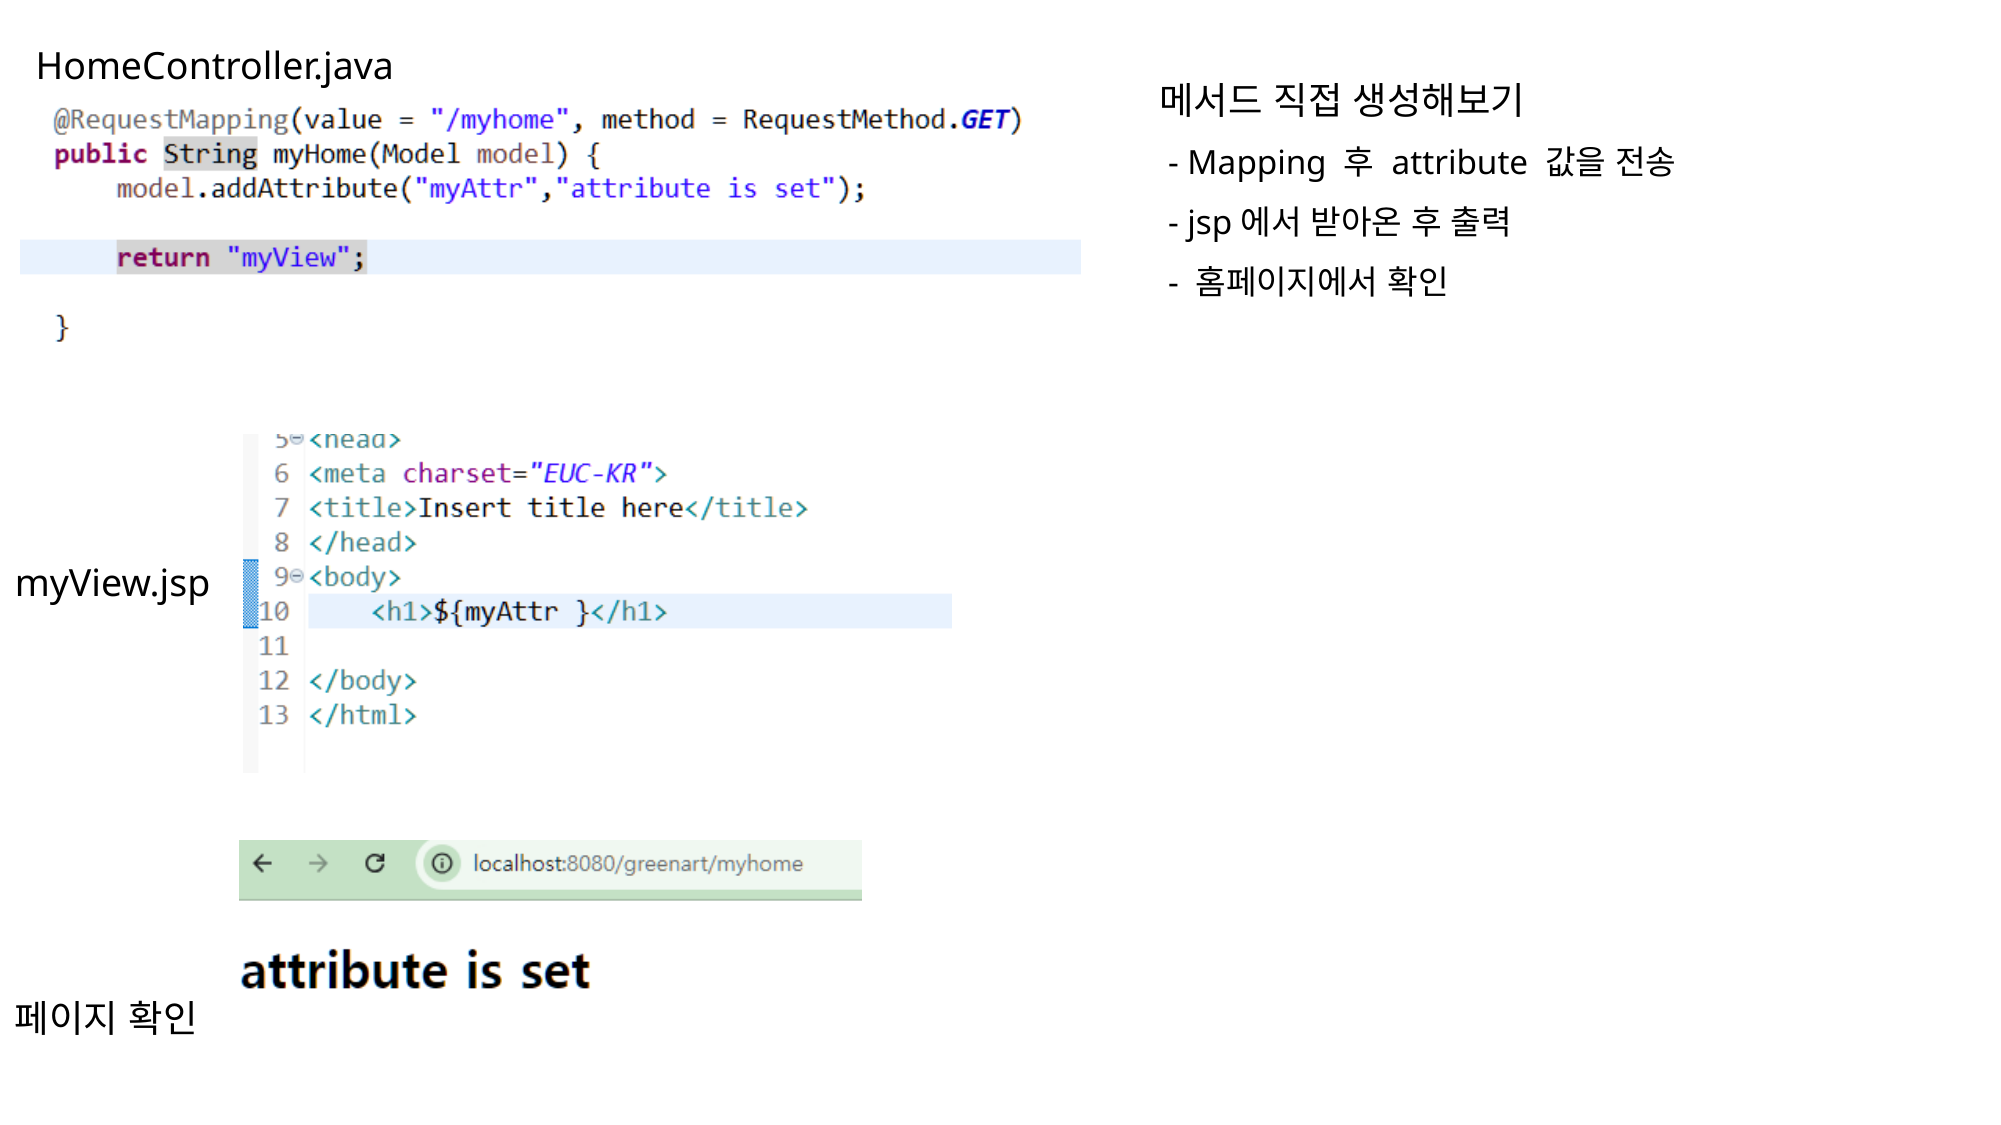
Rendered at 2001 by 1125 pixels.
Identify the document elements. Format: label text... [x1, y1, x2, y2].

text_box myView.jsp [0, 529, 243, 612]
text_box HomeController.java [20, 12, 866, 77]
picture [243, 434, 952, 773]
text_box 페이지 확인 [0, 965, 239, 1048]
text_box 메서드 직접 생성해보기 - Mapping 후 attribute 값을 전송 - jsp에서 받아온 후 출력 - 홈페이지에서 확인 [1144, 46, 1989, 309]
picture [20, 77, 1081, 367]
picture [239, 840, 862, 1123]
